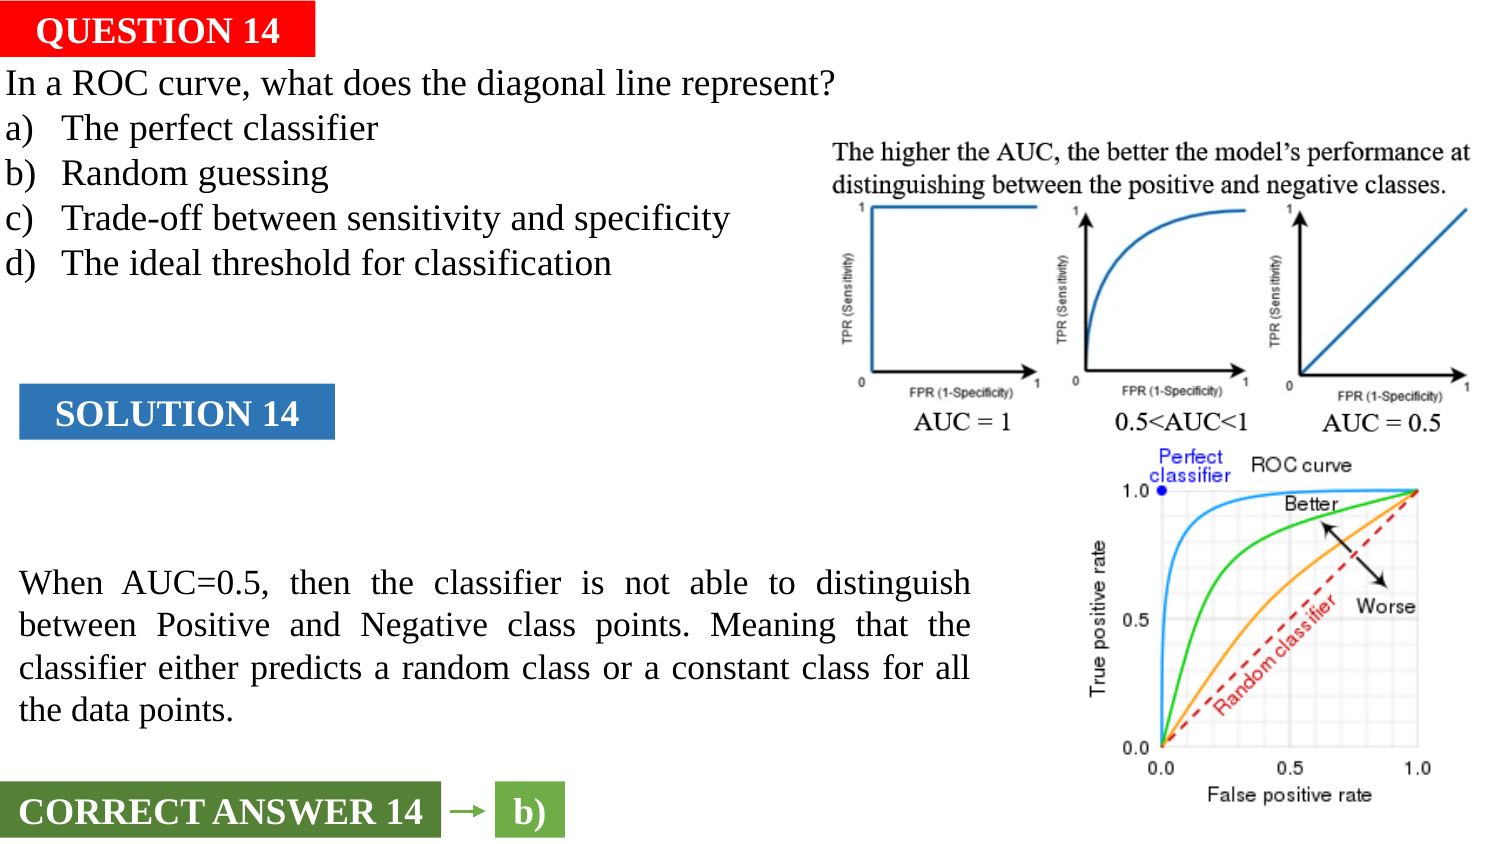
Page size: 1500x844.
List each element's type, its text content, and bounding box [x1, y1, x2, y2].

text_box b) [495, 781, 565, 838]
text_box SOLUTION 14 [19, 383, 335, 440]
text_box When AUC=0.5, then the classifier is not able to distinguish between Positive and Negative class points. Meaning that the classifier either predicts a random class or a constant class for all the data points. [7, 553, 824, 735]
text_box In a ROC curve, what does the diagonal line represent? The perfect classifier Random guessing Trade-off between sensitivity and specificity The ideal threshold for classification [0, 51, 1494, 289]
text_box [829, 130, 1481, 812]
text_box CORRECT ANSWER 14 [0, 781, 442, 838]
text_box QUESTION 14 [0, 0, 316, 51]
